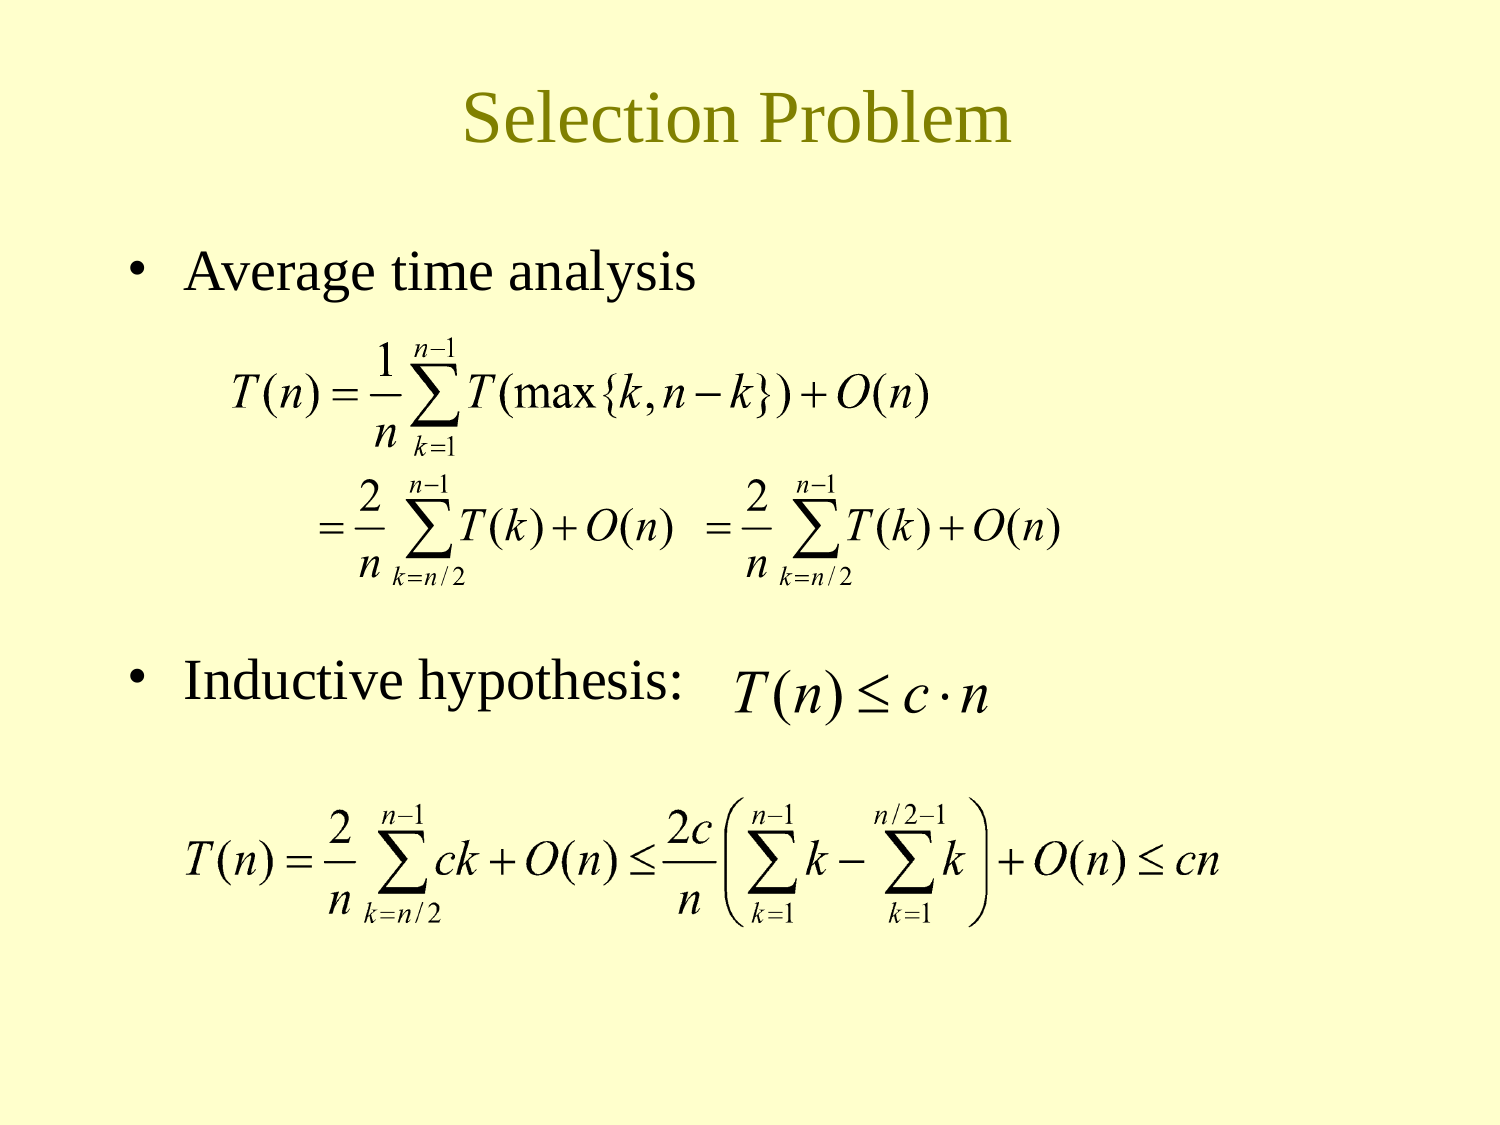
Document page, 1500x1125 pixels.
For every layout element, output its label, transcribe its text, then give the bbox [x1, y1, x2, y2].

list Average time analysis Inductive hypothesis: [112, 224, 1388, 1063]
title Selection Problem [99, 50, 1375, 175]
picture [724, 655, 1001, 738]
picture [224, 324, 1071, 595]
picture [178, 787, 1229, 937]
